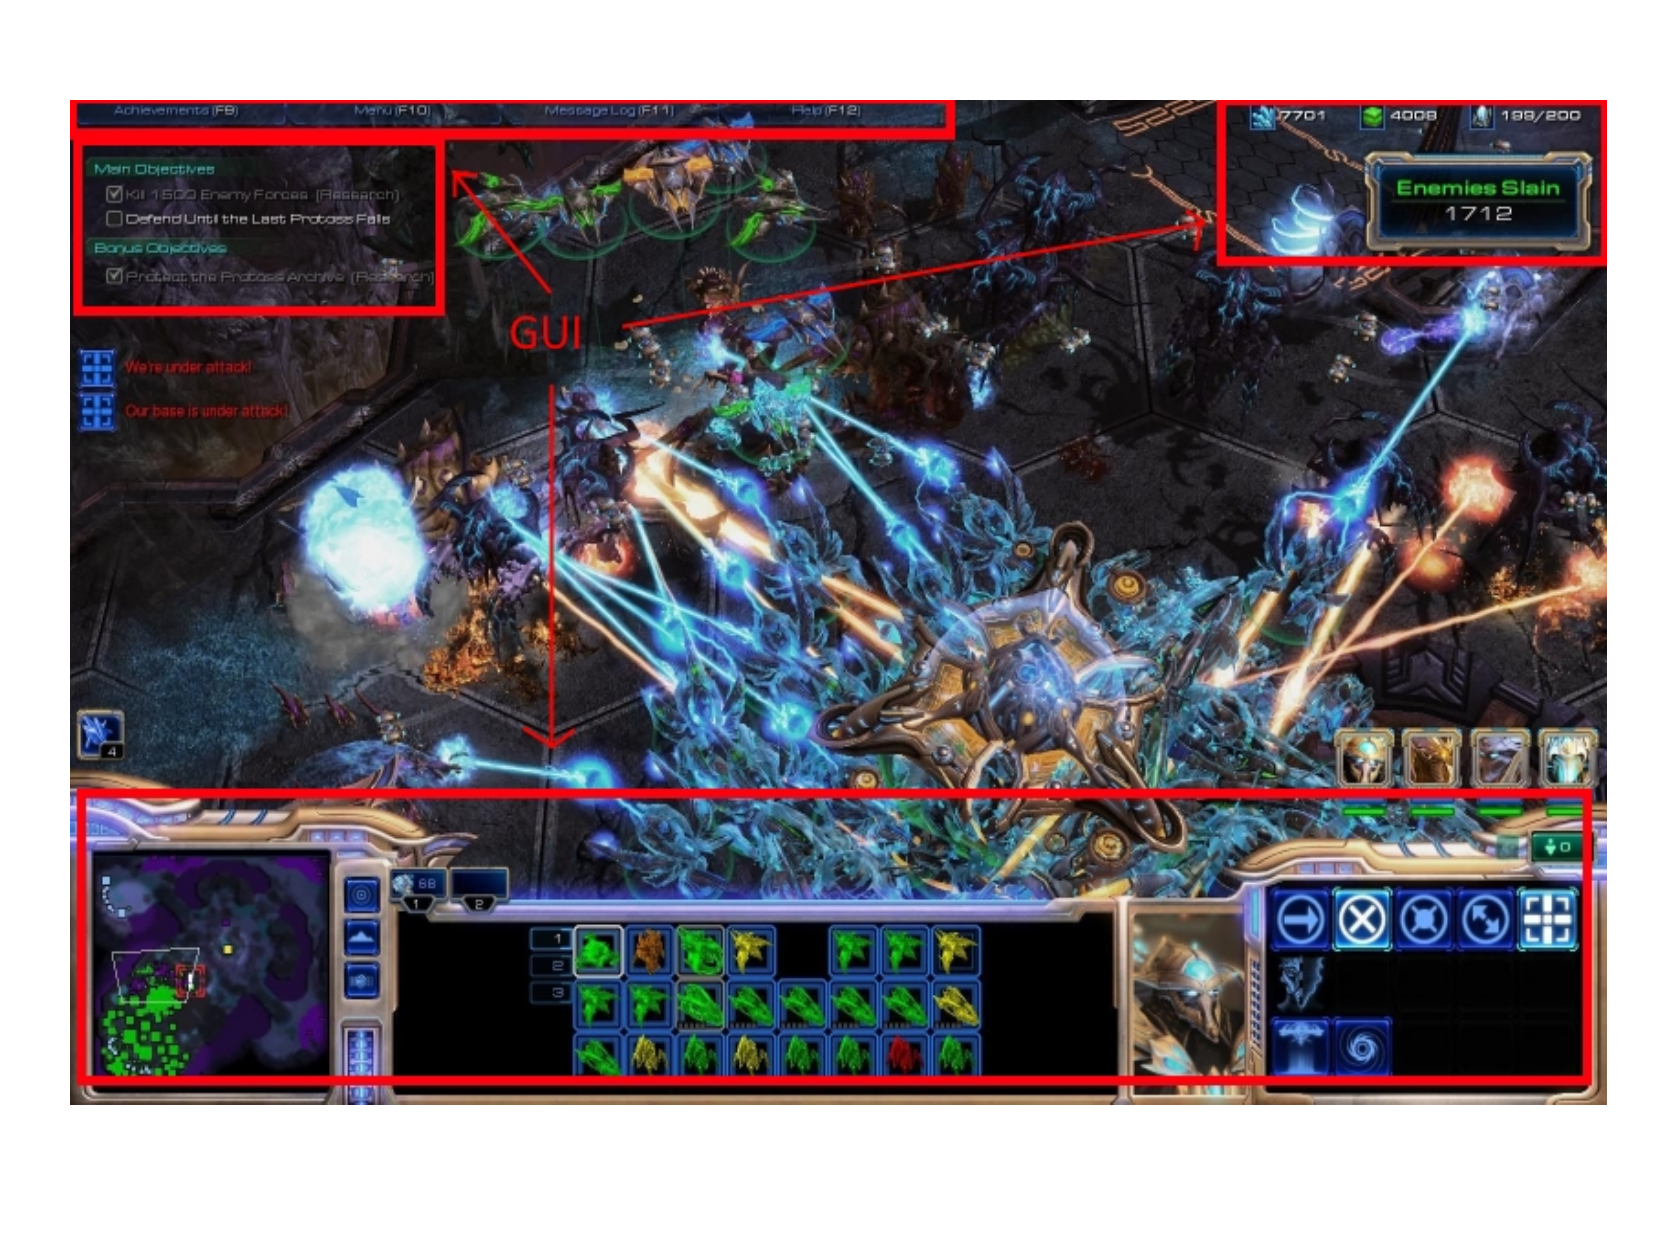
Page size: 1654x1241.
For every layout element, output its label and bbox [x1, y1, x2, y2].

picture [70, 100, 1607, 1105]
